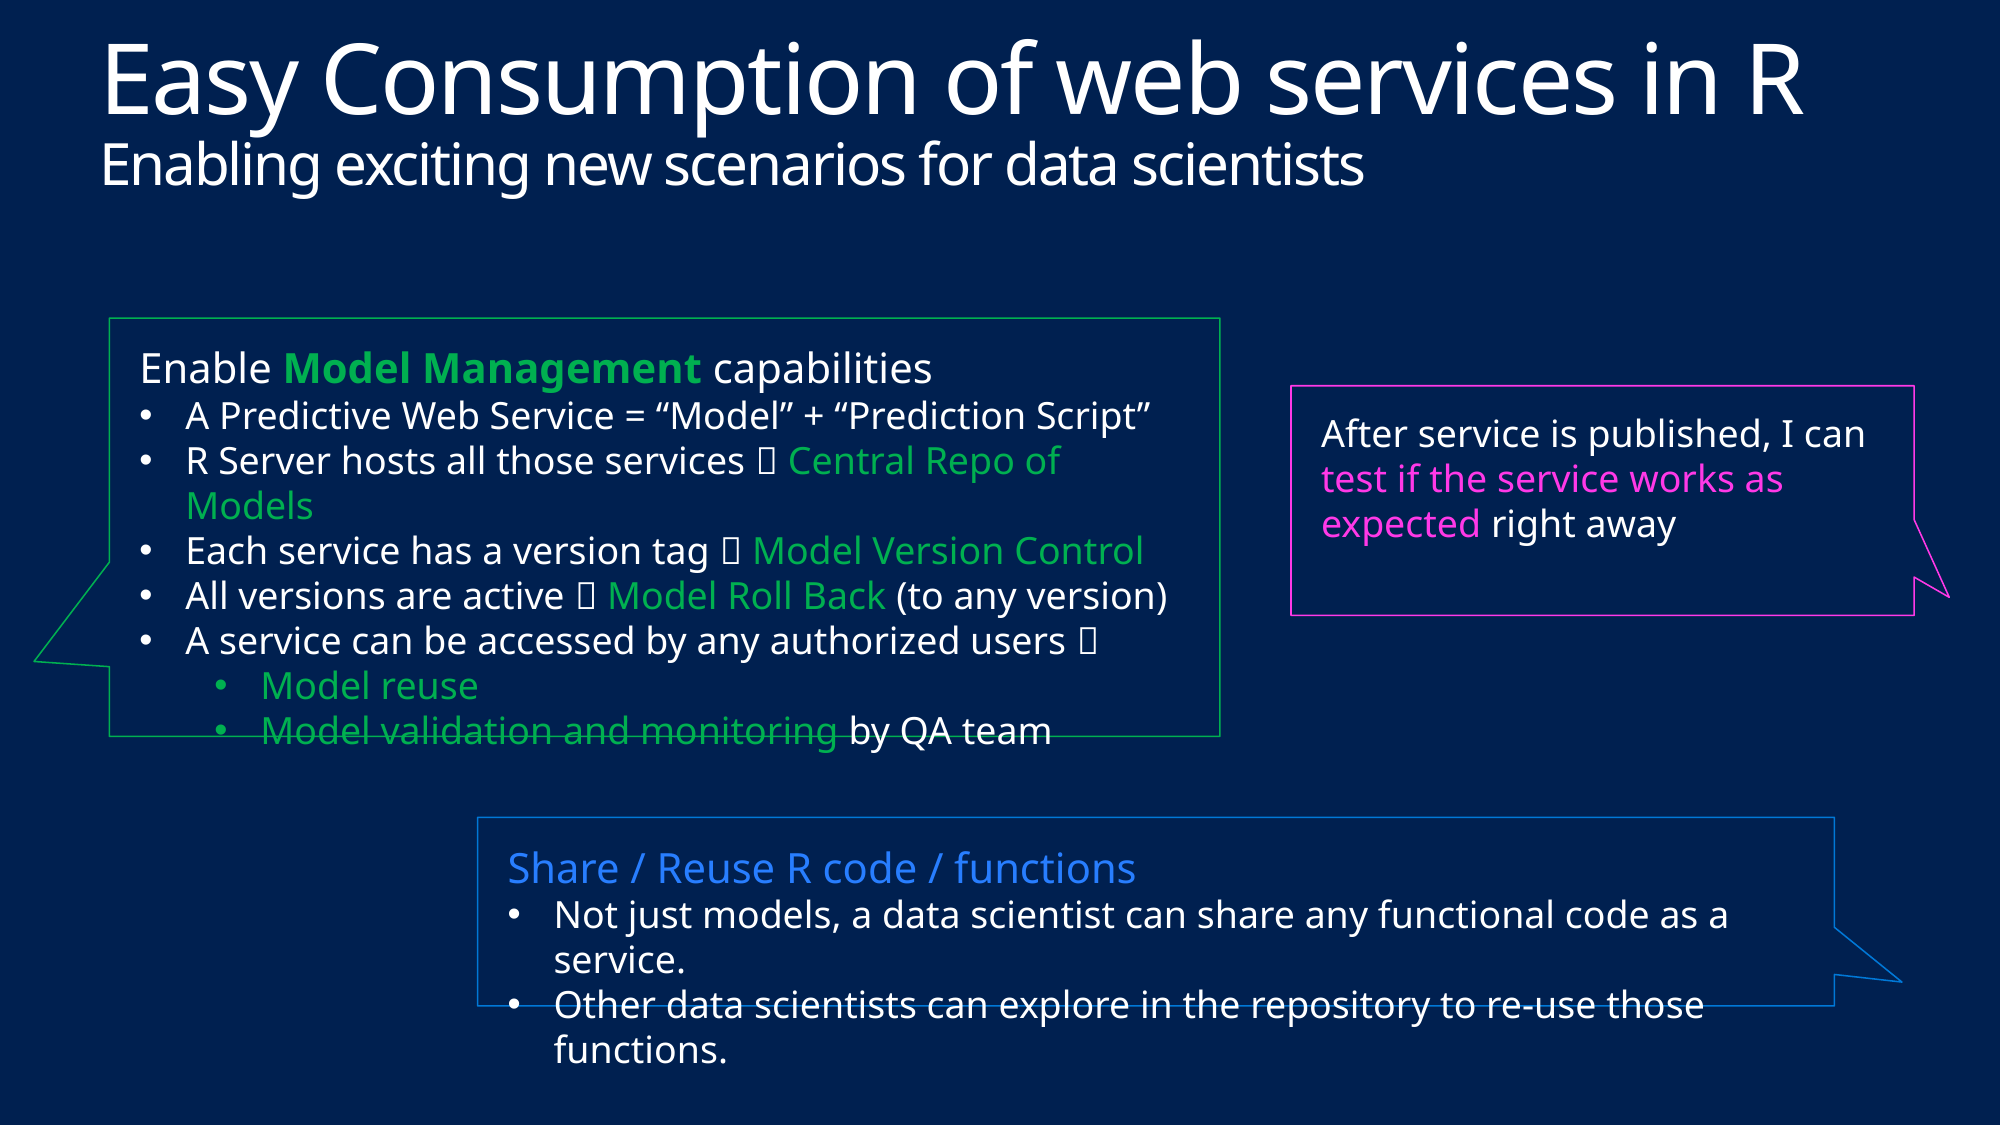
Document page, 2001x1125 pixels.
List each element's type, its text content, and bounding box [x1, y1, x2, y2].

text_box Enable Model Management capabilities A Predictive Web Service = “Model” + “Prediction Script” R Server hosts all those services  Central Repo of Models Each service has a version tag  Model Version Control All versions are active  Model Roll Back (to any version) A service can be accessed by any authorized users  Model reuse Model validation and monitoring by QA team [33, 317, 1221, 738]
text_box Easy Consumption of web services in R Enabling exciting new scenarios for data scientists [75, 14, 1988, 162]
text_box Share / Reuse R code / functions Not just models, a data scientist can share any functional code as a service. Other data scientists can explore in the repository to re-use those functions. [476, 816, 1903, 1007]
text_box After service is published, I can test if the service works as expected right away [1290, 384, 1950, 617]
